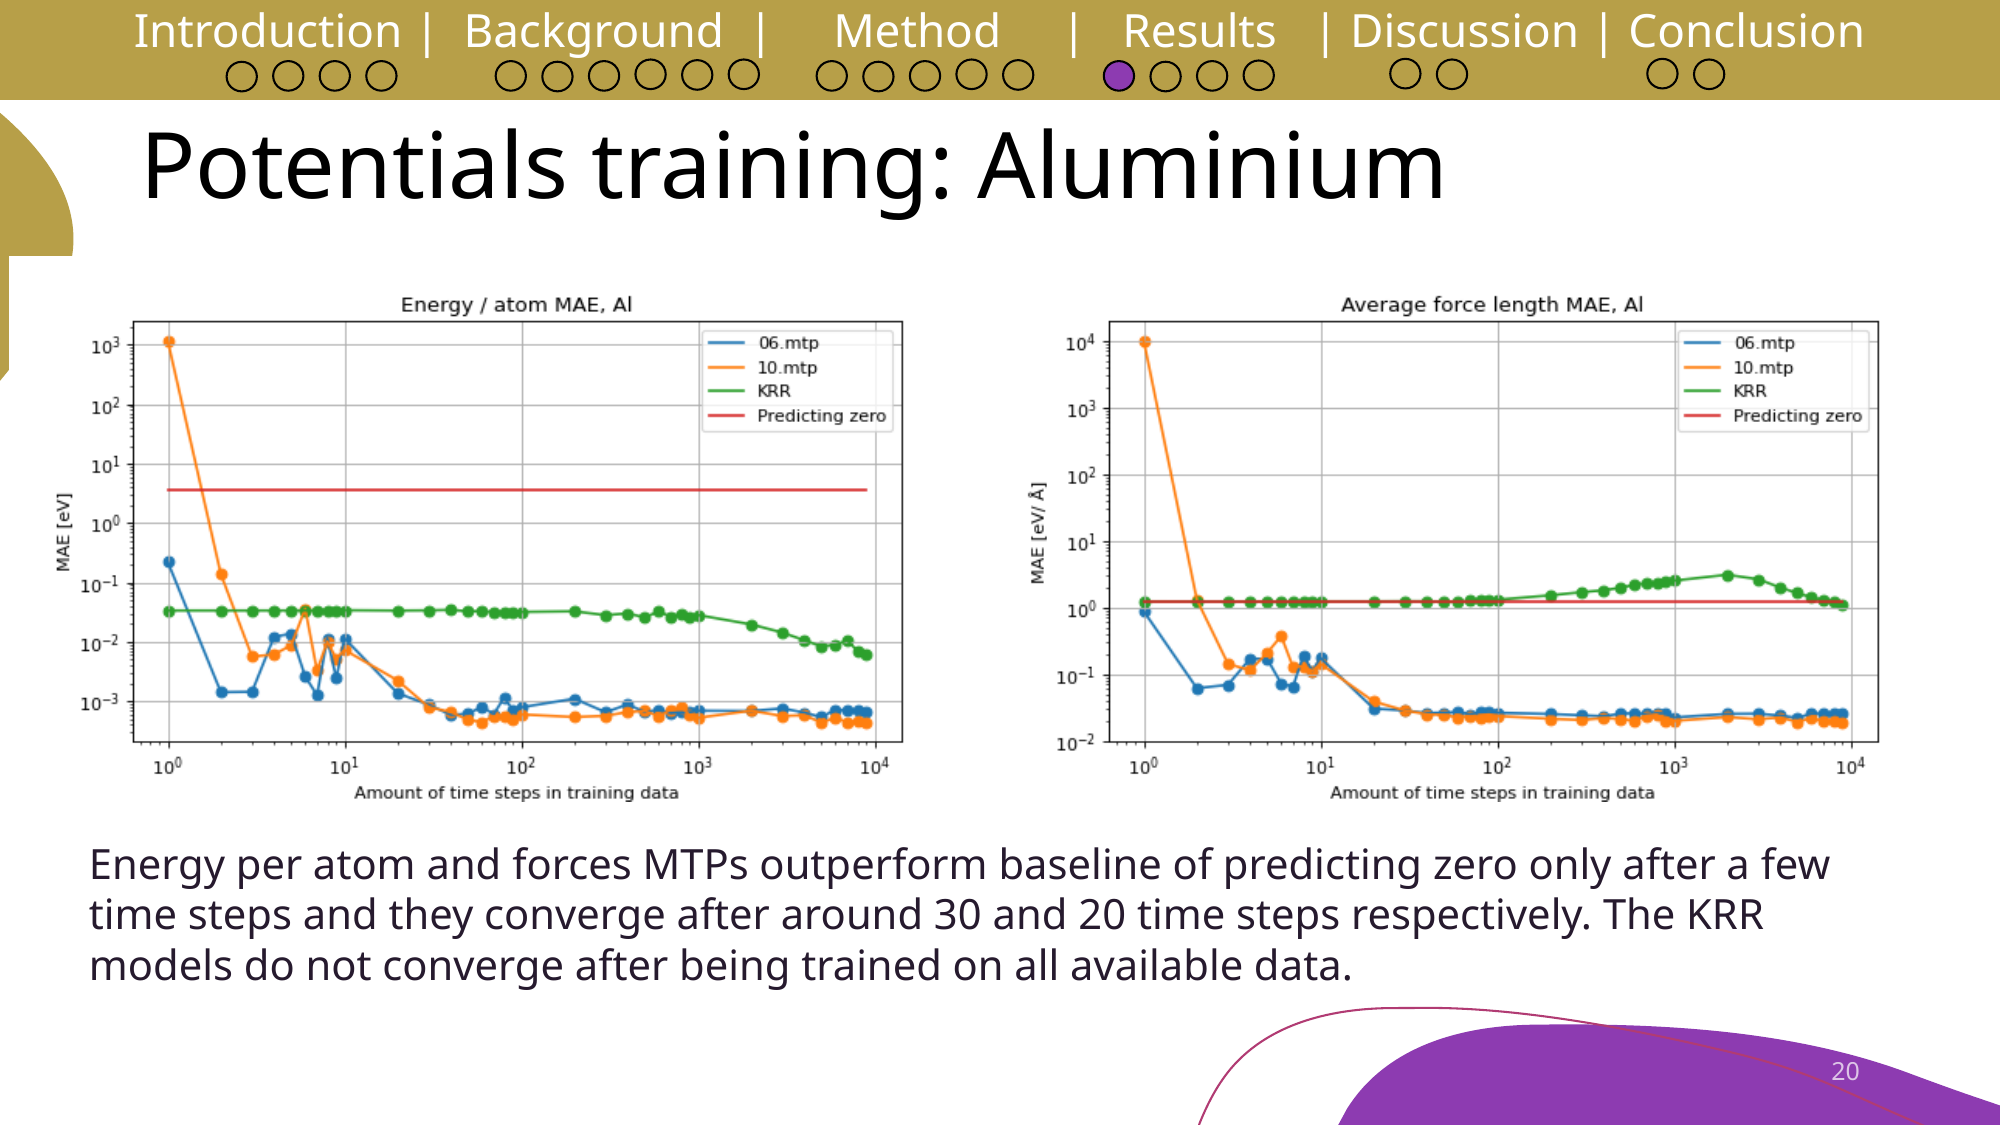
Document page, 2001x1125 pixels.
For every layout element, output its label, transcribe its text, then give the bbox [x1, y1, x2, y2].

text_box [272, 60, 305, 92]
text_box [1435, 58, 1469, 91]
text_box [587, 60, 621, 92]
text_box [955, 58, 988, 91]
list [985, 256, 1977, 802]
text_box [541, 60, 574, 93]
text_box [318, 60, 352, 92]
text_box [0, 64, 2000, 101]
text_box [1195, 60, 1229, 92]
text_box [1692, 58, 1726, 91]
text_box [1149, 60, 1182, 93]
text_box Introduction | Background | Method | Results | Discussion | Conclusion [0, 0, 2000, 64]
text_box [225, 60, 258, 93]
text_box [862, 60, 895, 93]
text_box [1102, 60, 1136, 92]
text_box [908, 60, 942, 92]
text_box [634, 58, 667, 91]
text_box [815, 60, 848, 92]
slide_number 20 [1625, 1042, 1875, 1103]
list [9, 256, 985, 802]
text_box [727, 58, 761, 91]
title Potentials training: Aluminium [125, 101, 1875, 256]
text_box [1646, 57, 1679, 90]
text_box [681, 59, 714, 91]
text_box [1242, 59, 1275, 92]
text_box [494, 60, 527, 92]
text_box [365, 60, 398, 92]
text_box [1389, 57, 1422, 90]
text_box [1002, 59, 1035, 91]
text_box Energy per atom and forces MTPs outperform baseline of predicting zero only after a few time steps and they converge after around 30 and 20 time steps respectively. The KRR models do not converge after being trained on all available data. [74, 830, 1926, 996]
